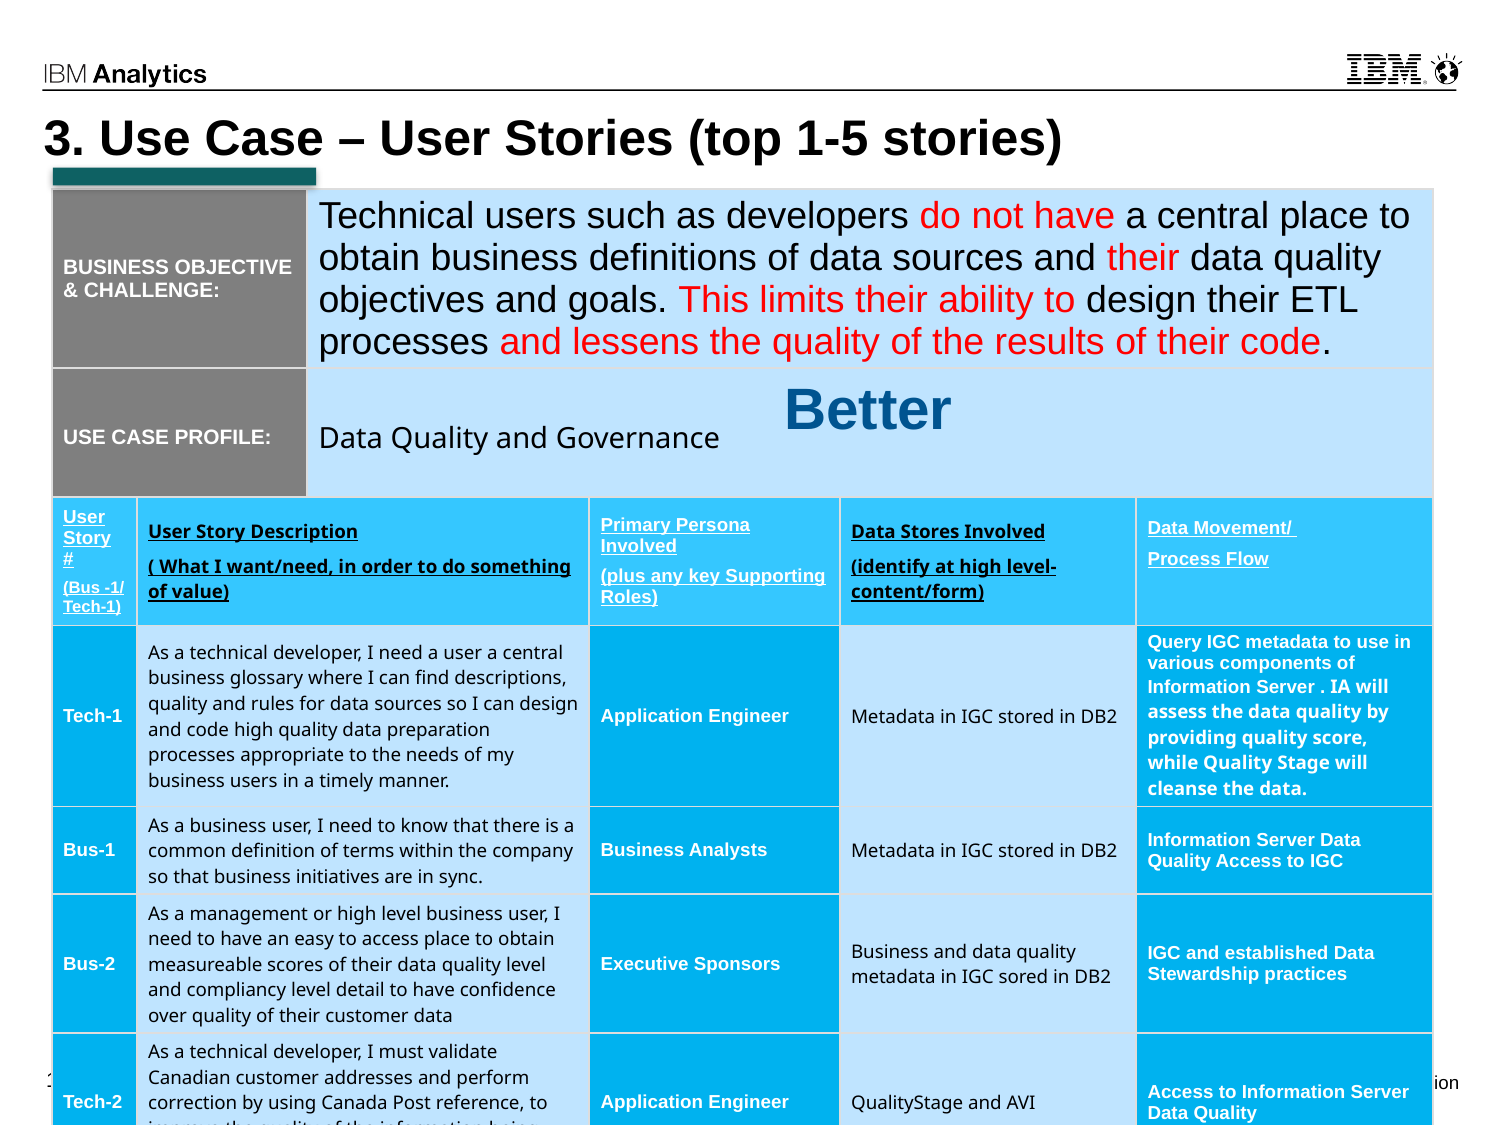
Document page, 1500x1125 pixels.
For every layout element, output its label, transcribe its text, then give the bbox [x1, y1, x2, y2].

table_cell Data Quality and Governance [308, 369, 1432, 496]
table_cell Bus-2 [53, 895, 136, 1032]
table_cell Information Server Data Quality Access to IGC [1137, 807, 1432, 893]
table_cell IGC and established Data Stewardship practices [1137, 895, 1432, 1032]
text_box [52, 167, 317, 186]
table_cell QualityStage and AVI [841, 1034, 1135, 1125]
title 3. Use Case – User Stories (top 1-5 stories) [43, 97, 1446, 180]
table_header User Story # (Bus -1/ Tech-1) [53, 498, 136, 625]
picture [26, 46, 225, 102]
text_box Better [769, 363, 968, 449]
table_cell Tech-2 [53, 1034, 136, 1125]
table_header Primary Persona Involved (plus any key Supporting Roles) [590, 498, 839, 625]
table_cell Business Analysts [590, 807, 839, 893]
table_header User Story Description ( What I want/need, in order to do something of value) [138, 498, 588, 625]
table_cell USE CASE PROFILE: [53, 369, 306, 496]
table_cell Metadata in IGC stored in DB2 [841, 807, 1135, 893]
table_cell As a business user, I need to know that there is a common definition of terms within the company so that business initiatives are in sync. [138, 807, 588, 893]
table_cell As a management or high level business user, I need to have an easy to access place to obtain measureable scores of their data quality level and compliancy level detail to have confidence over quality of their customer data [138, 895, 588, 1032]
table_header Data Movement/ Process Flow [1137, 498, 1432, 625]
table_header Data Stores Involved (identify at high level- content/form) [841, 498, 1135, 625]
picture [1336, 42, 1471, 94]
table_cell Application Engineer [590, 626, 839, 806]
table_cell As a technical developer, I must validate Canadian customer addresses and perform correction by using Canada Post reference, to improve the quality of the information being used. [138, 1034, 588, 1125]
table_cell Tech-1 [53, 626, 136, 806]
table_cell Application Engineer [590, 1034, 839, 1125]
table_cell Bus-1 [53, 807, 136, 893]
table_cell Query IGC metadata to use in various components of Information Server . IA will assess the data quality by providing quality score, while Quality Stage will cleanse the data. [1137, 626, 1432, 806]
table_cell Business and data quality metadata in IGC sored in DB2 [841, 895, 1135, 1032]
table_cell Executive Sponsors [590, 895, 839, 1032]
table_cell As a technical developer, I need a user a central business glossary where I can find descriptions, quality and rules for data sources so I can design and code high quality data preparation processes appropriate to the needs of my business users in a timely manner. [138, 626, 588, 806]
table_cell Metadata in IGC stored in DB2 [841, 626, 1135, 806]
table_header BUSINESS OBJECTIVE & CHALLENGE: [53, 193, 306, 367]
table_cell Access to Information Server Data Quality [1137, 1034, 1432, 1125]
table_header Technical users such as developers do not have a central place to obtain business definitions of data sources and their data quality objectives and goals. This limits their ability to design their ETL processes and lessens the quality of the results of their code. [308, 190, 1432, 367]
